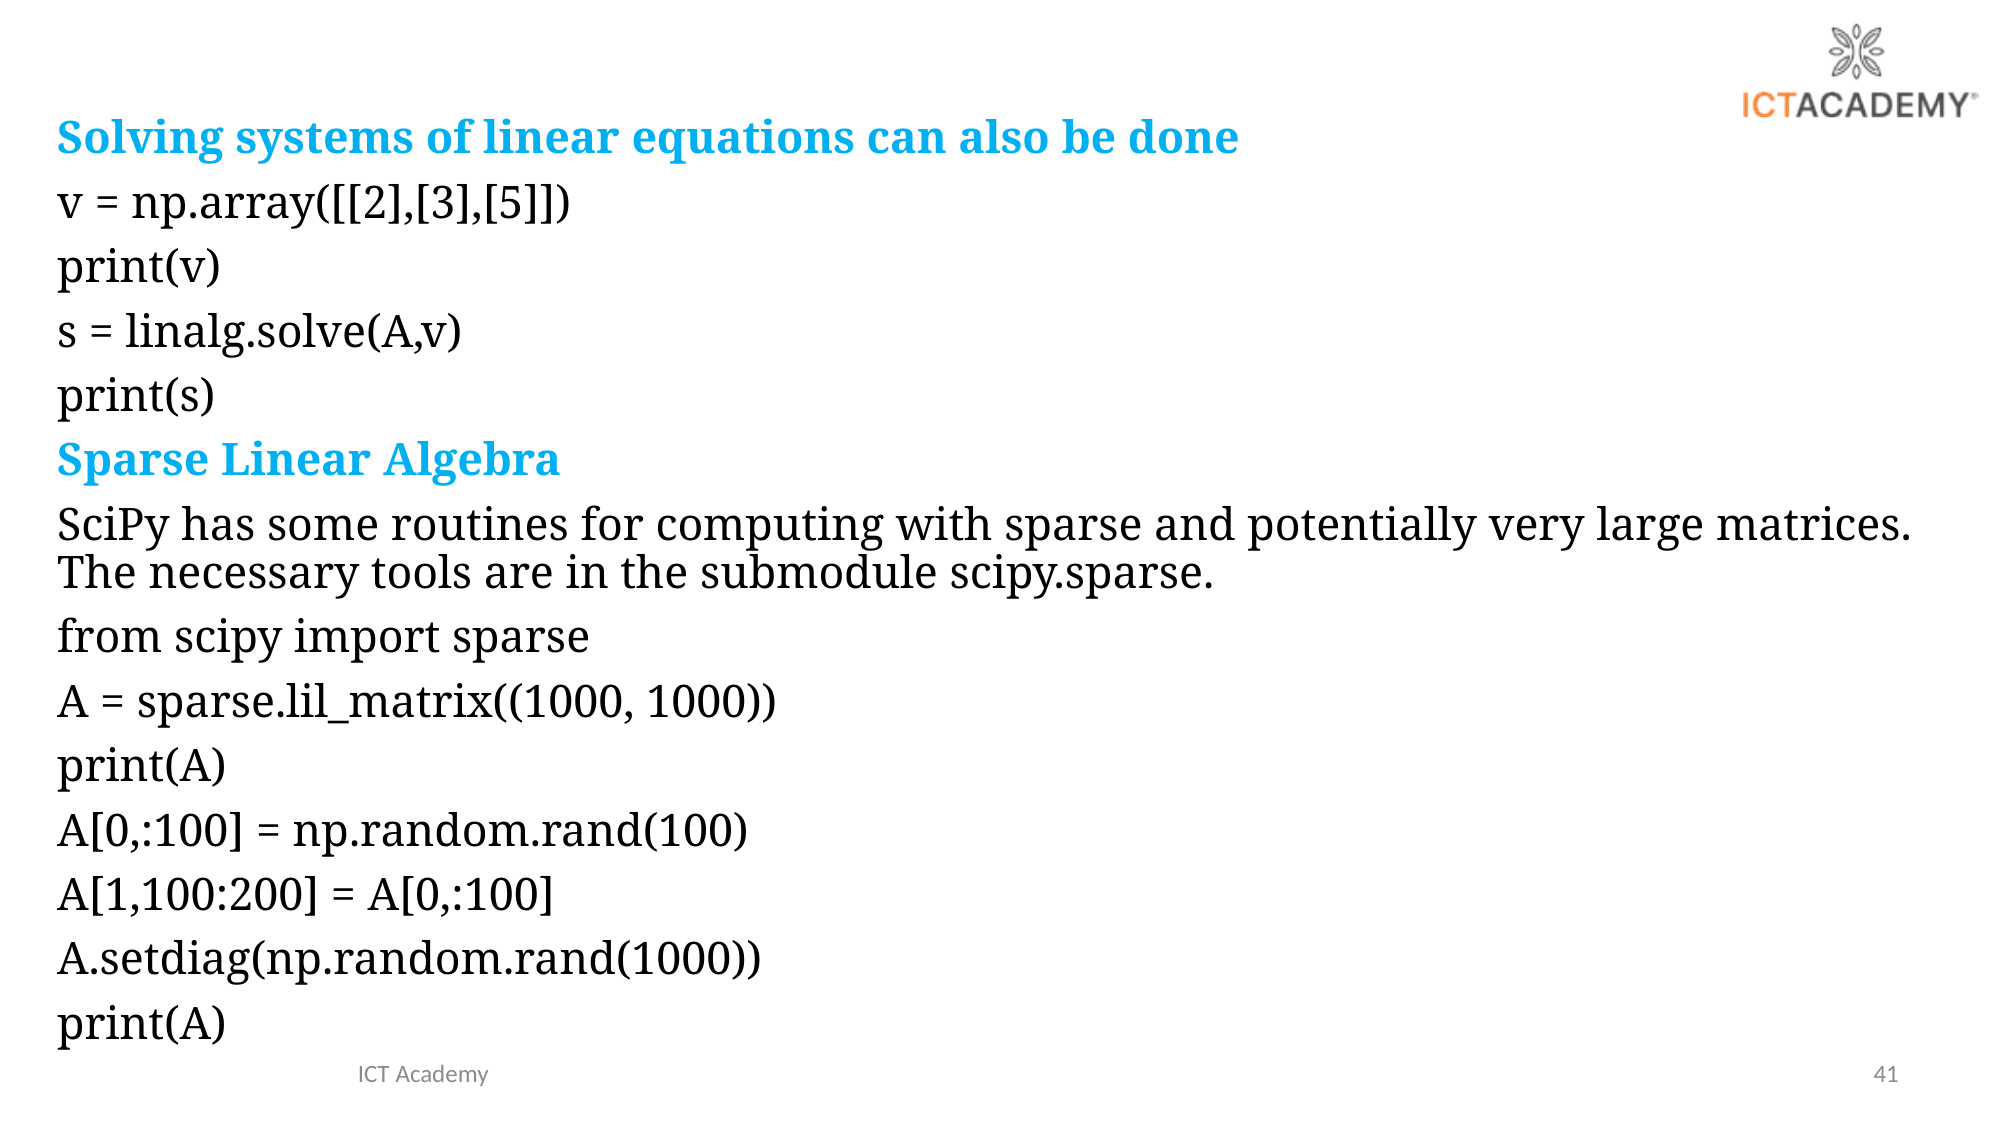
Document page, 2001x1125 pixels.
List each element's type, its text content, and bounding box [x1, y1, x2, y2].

slide_number 41 [1464, 1042, 1915, 1103]
list Solving systems of linear equations can also be done v = np.array([[2],[3],[5]]) print(v) s = linalg.solve(A,v) print(s) Sparse Linear Algebra SciPy has some routines for computing with sparse and potentially very large matrices. The necessary tools are in the submodule scipy.sparse. from scipy import sparse A = sparse.lil_matrix((1000, 1000)) print(A) A[0,:100] = np.random.rand(100) A[1,100:200] = A[0,:100] A.setdiag(np.random.rand(1000)) print(A) [42, 107, 1946, 1063]
footer ICT Academy [85, 1042, 761, 1103]
picture [1743, 22, 1979, 120]
